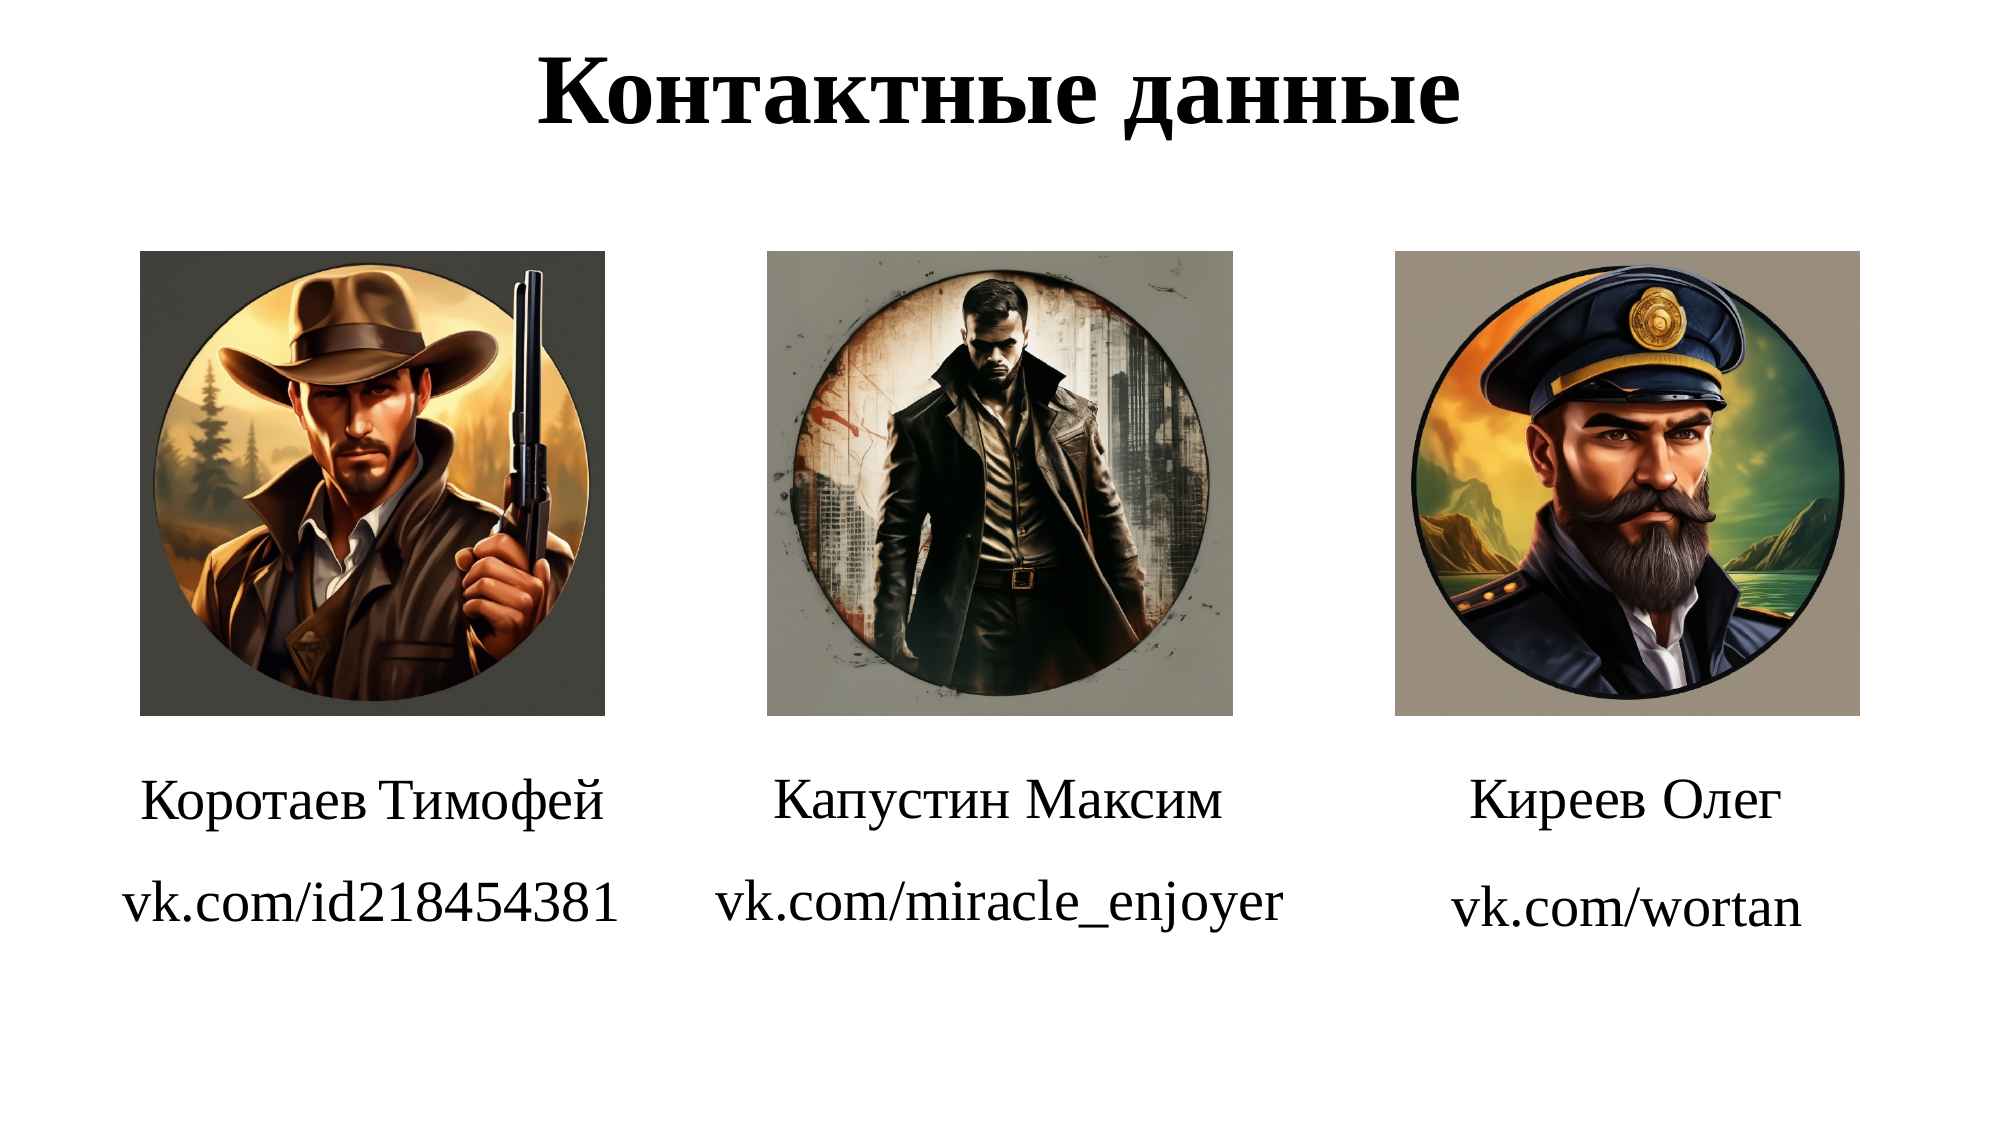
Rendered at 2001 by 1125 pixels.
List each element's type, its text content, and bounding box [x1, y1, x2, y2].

subtitle Коротаев Тимофей [124, 753, 621, 855]
text_box vk.com/wortan [1436, 860, 1819, 946]
text_box vk.com/miracle_enjoyer [700, 854, 1299, 940]
picture [140, 251, 605, 716]
text_box Киреев Олег [1454, 753, 1801, 838]
text_box vk.com/id218454381 [107, 855, 638, 941]
picture [767, 251, 1233, 716]
text_box Капустин Максим [759, 753, 1241, 838]
picture [1395, 251, 1860, 716]
title Контактные данные [515, 45, 1485, 154]
